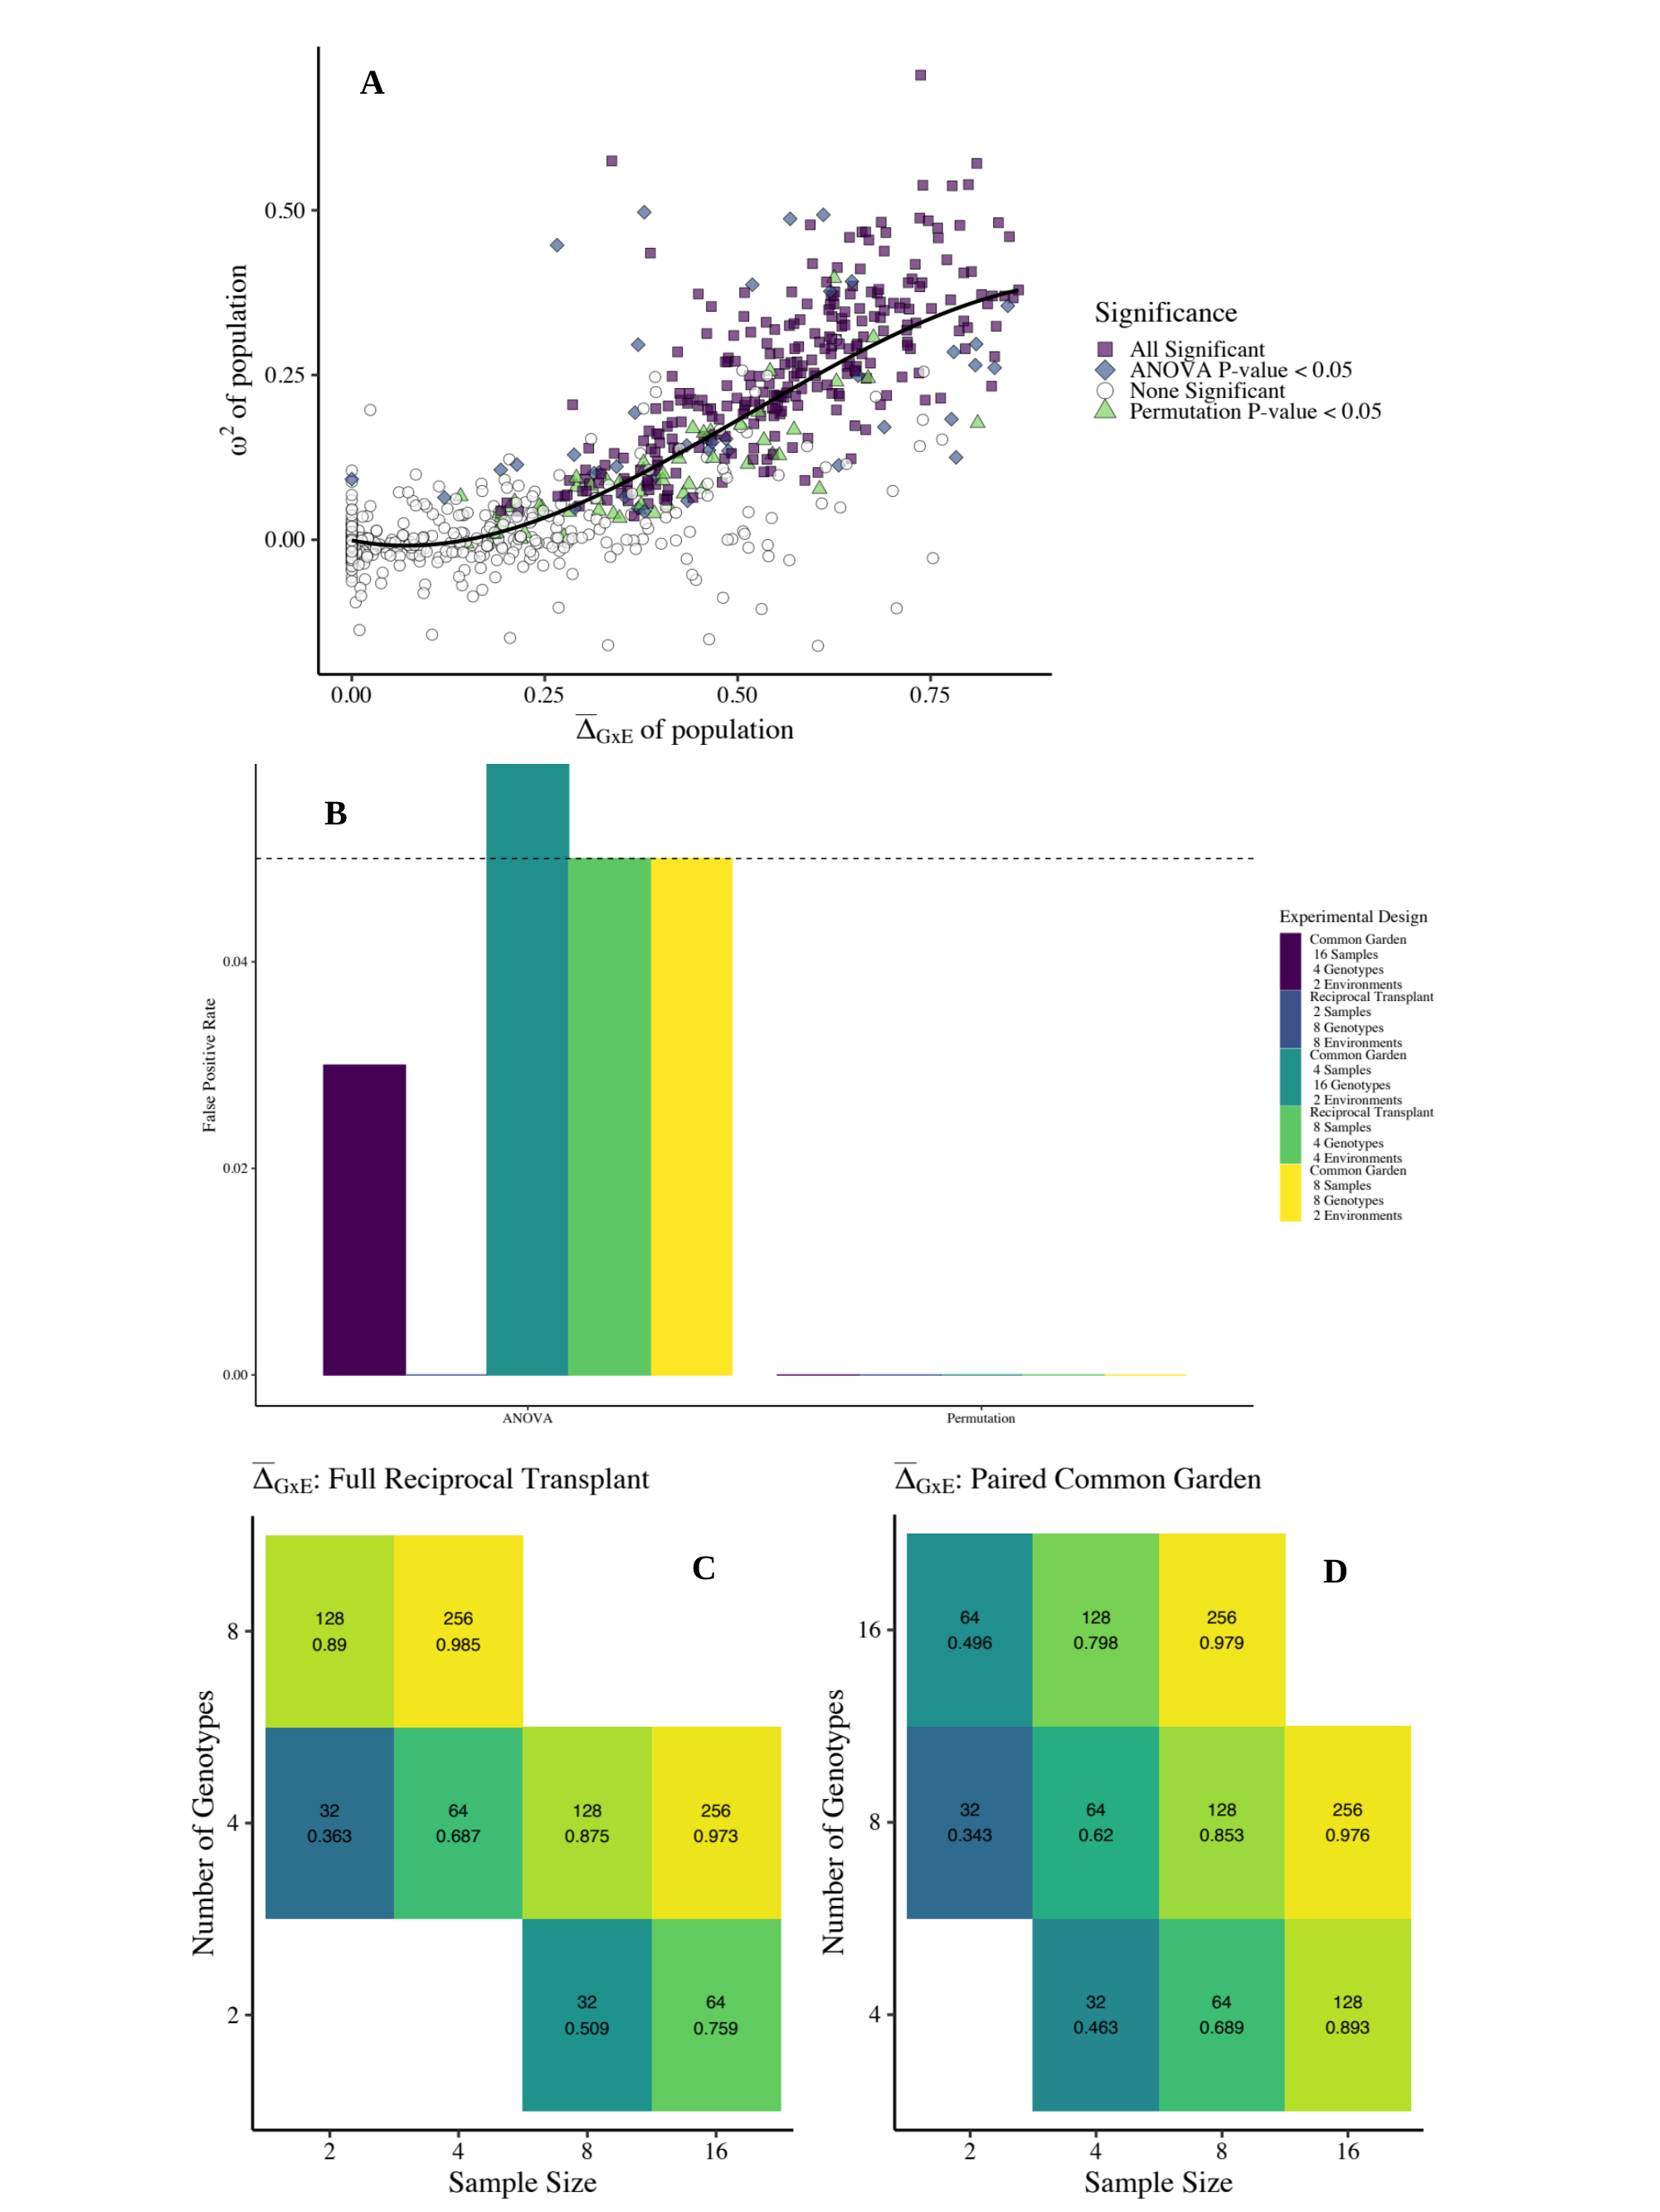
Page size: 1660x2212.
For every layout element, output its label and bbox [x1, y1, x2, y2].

picture [178, 32, 1453, 2212]
